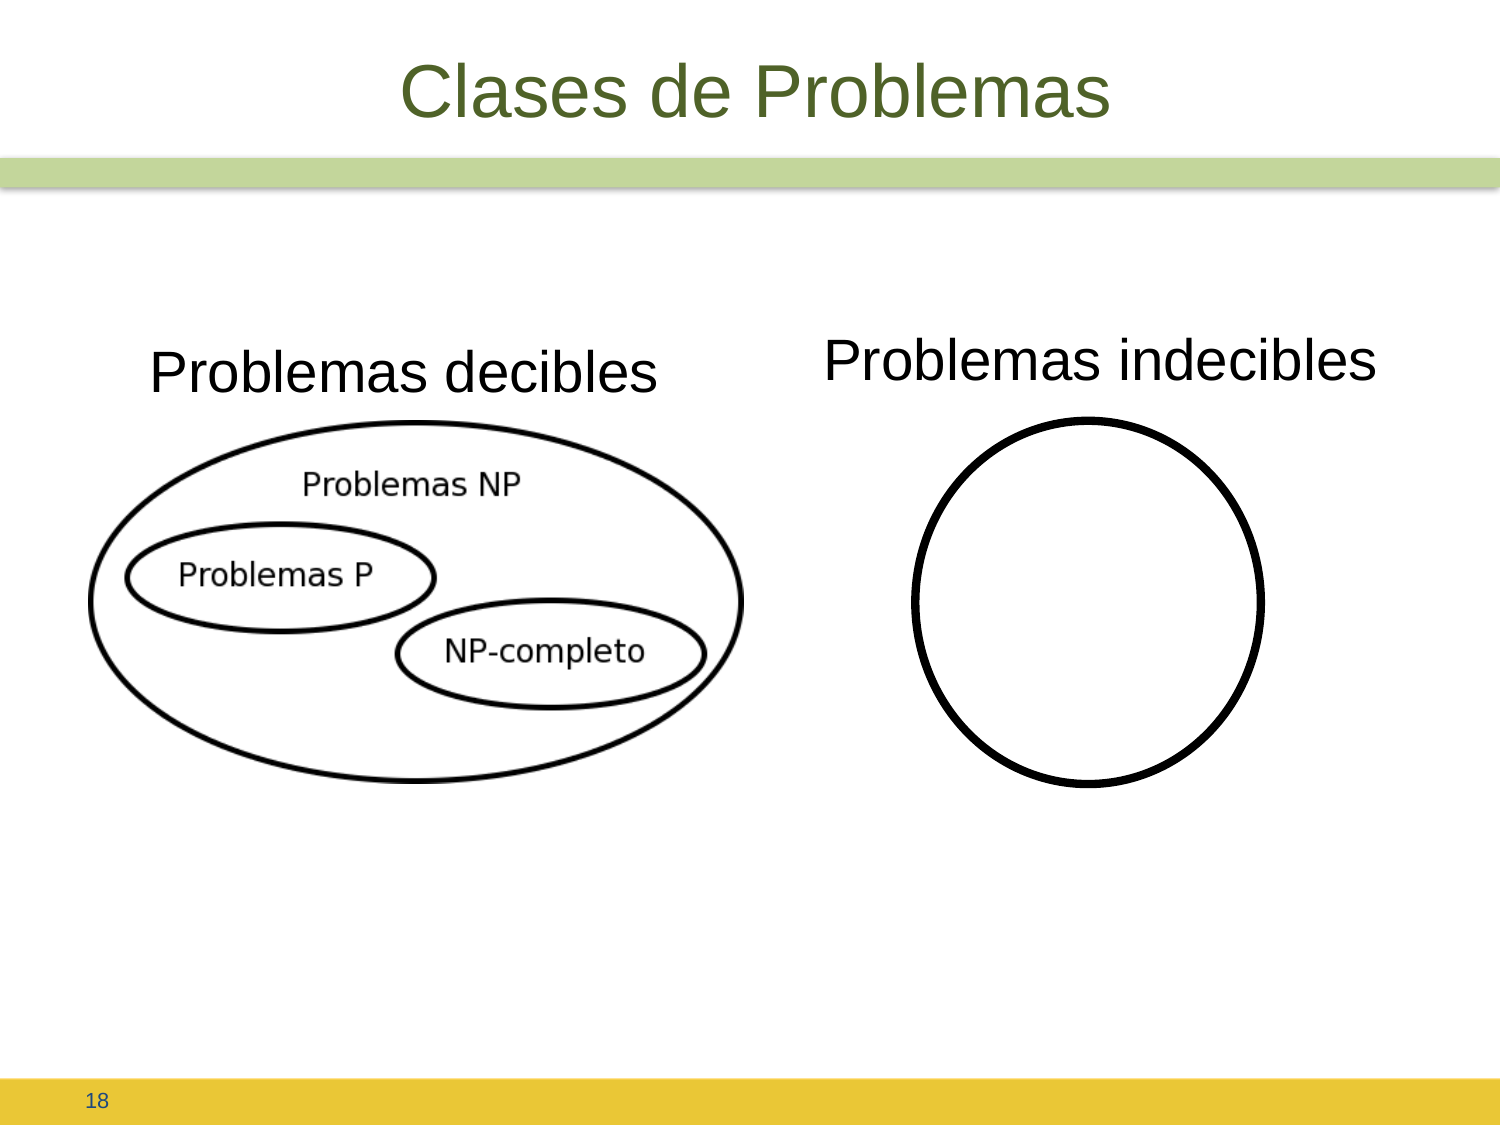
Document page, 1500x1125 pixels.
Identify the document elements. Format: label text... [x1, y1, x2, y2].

text_box Problemas decibles [135, 326, 675, 411]
title Clases de Problemas [52, 34, 1460, 141]
picture [88, 420, 744, 785]
text_box [915, 420, 1261, 785]
text_box Problemas indecibles [808, 314, 1394, 400]
